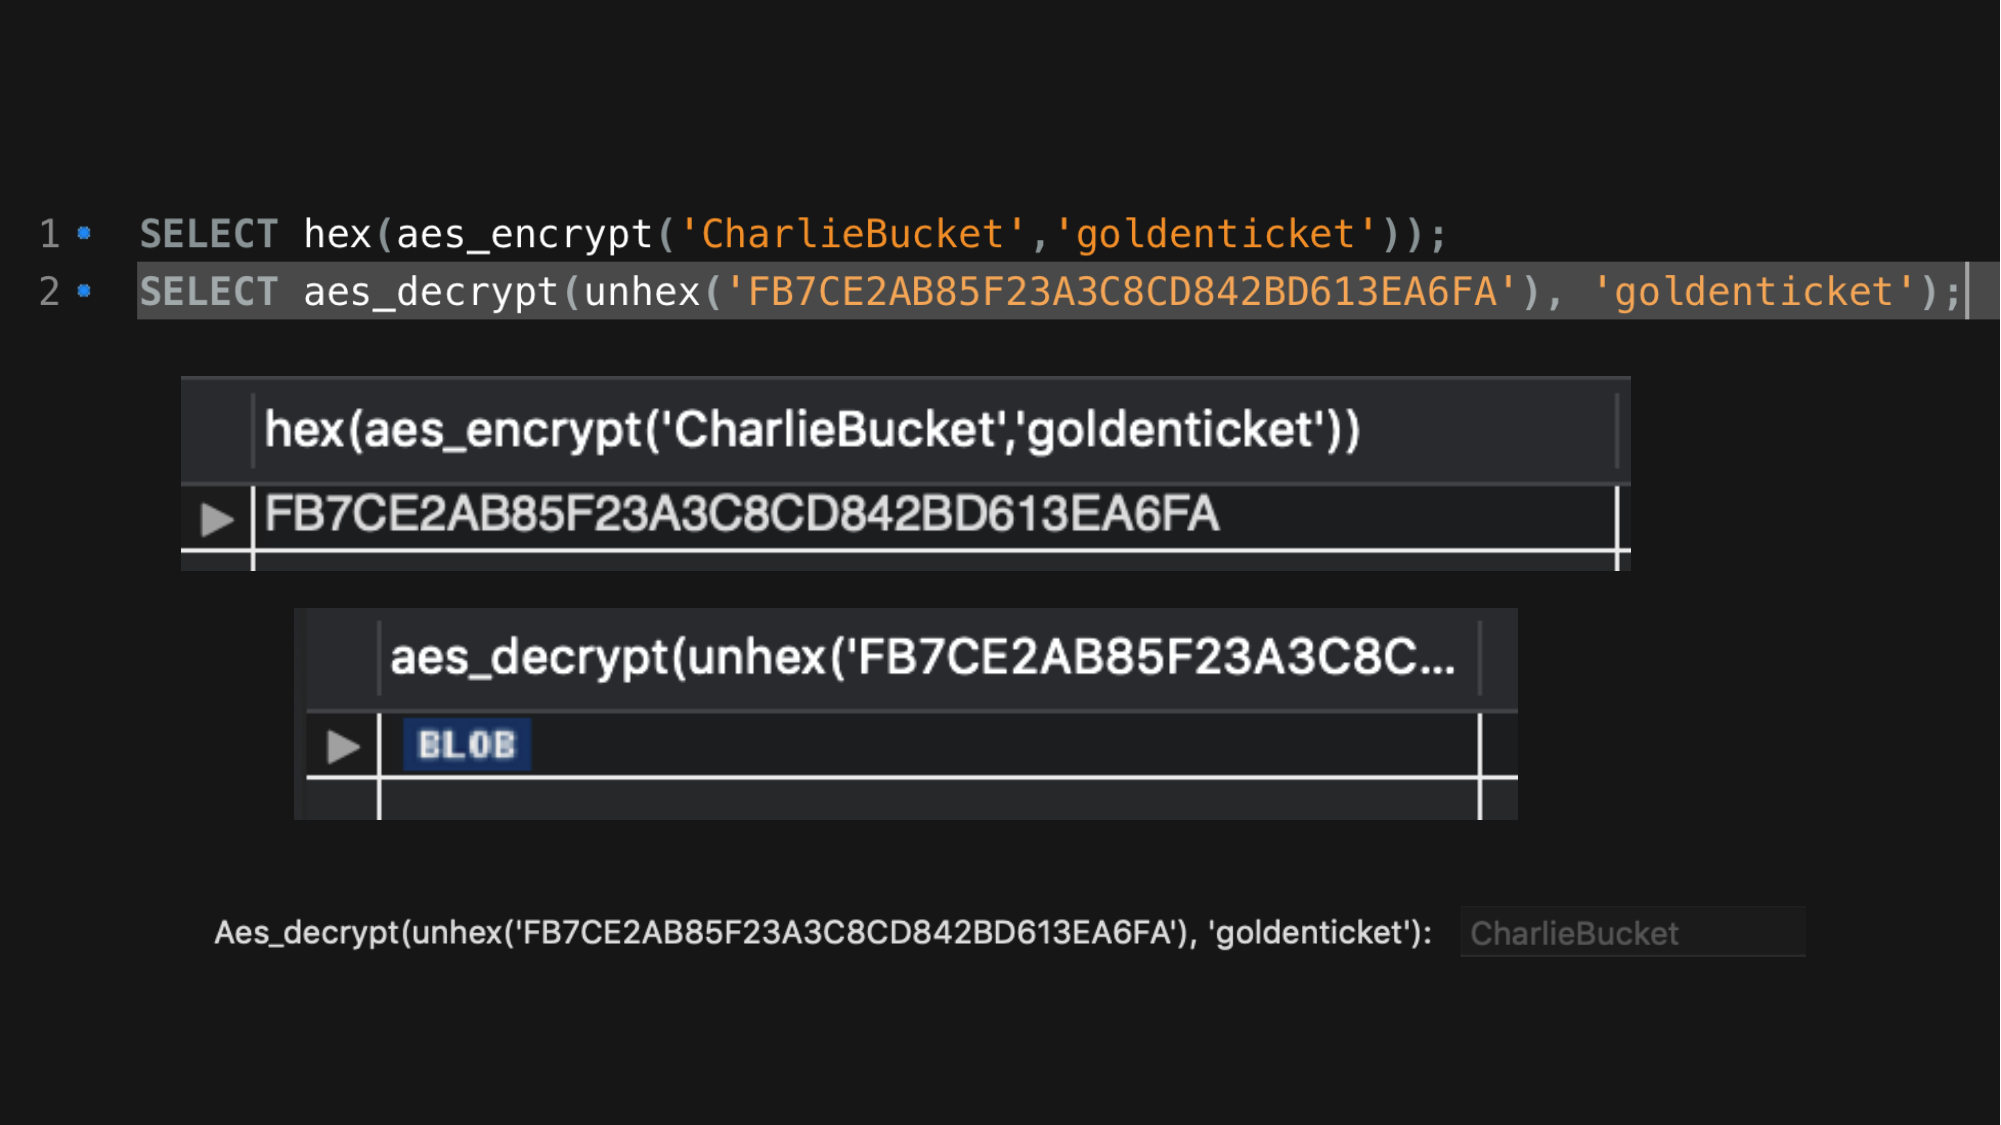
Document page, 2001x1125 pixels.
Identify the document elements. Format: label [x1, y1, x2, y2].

picture [194, 889, 1806, 1009]
picture [181, 376, 1631, 571]
picture [0, 206, 2000, 338]
picture [294, 608, 1518, 820]
